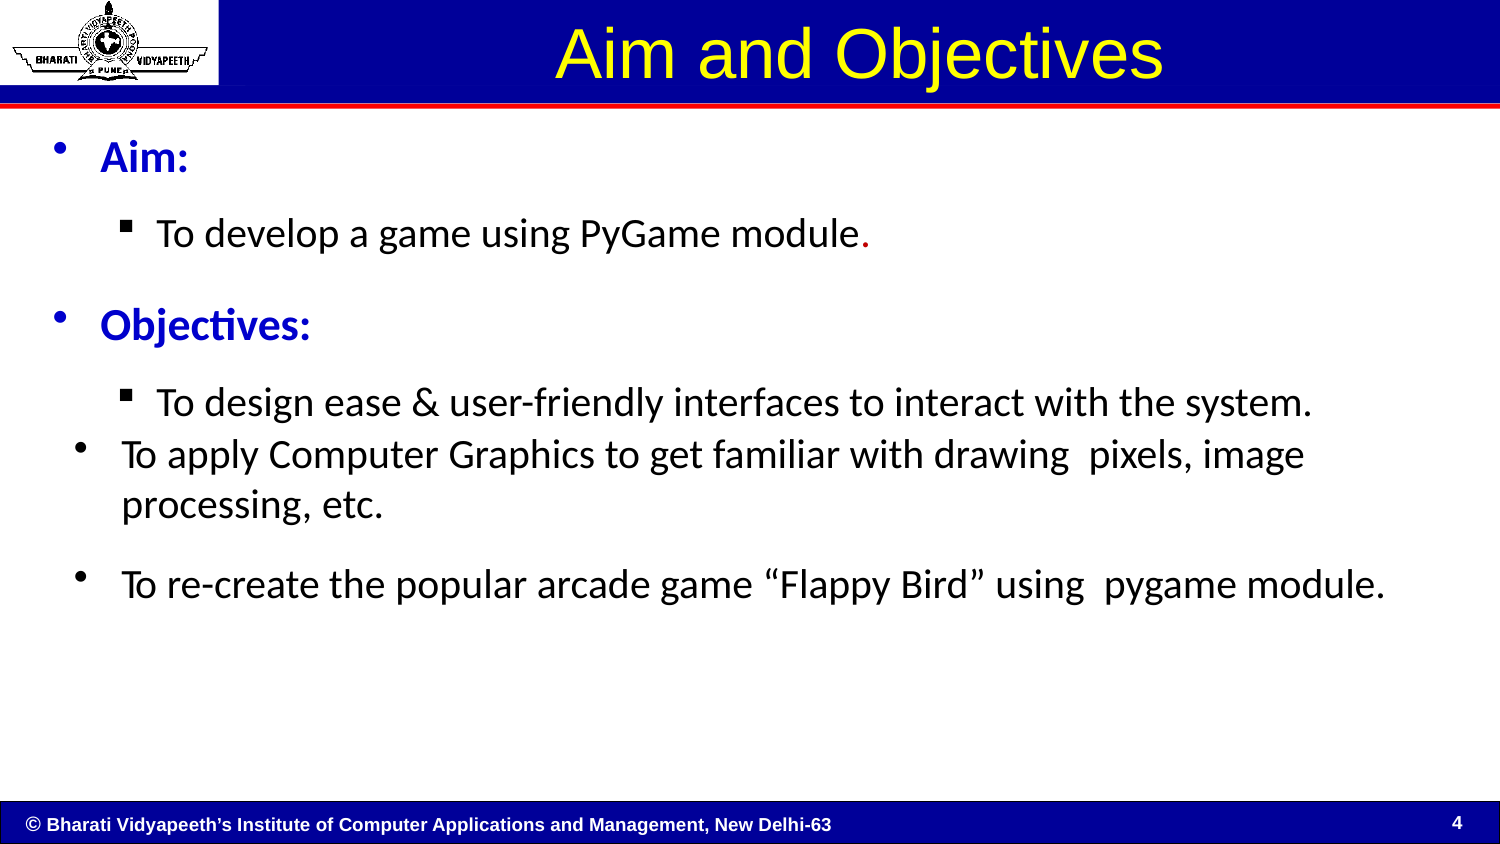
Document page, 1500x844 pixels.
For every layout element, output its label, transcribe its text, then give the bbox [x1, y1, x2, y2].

list Aim: To develop a game using PyGame module. Objectives: To design ease & user-friendly interfaces to interact with the system. To apply Computer Graphics to get familiar with drawing pixels, image processing, etc. To re-create the popular arcade game “Flappy Bird” using pygame module. [39, 106, 1469, 802]
title Aim and Objectives [233, 1, 1488, 83]
picture [12, 1, 208, 81]
